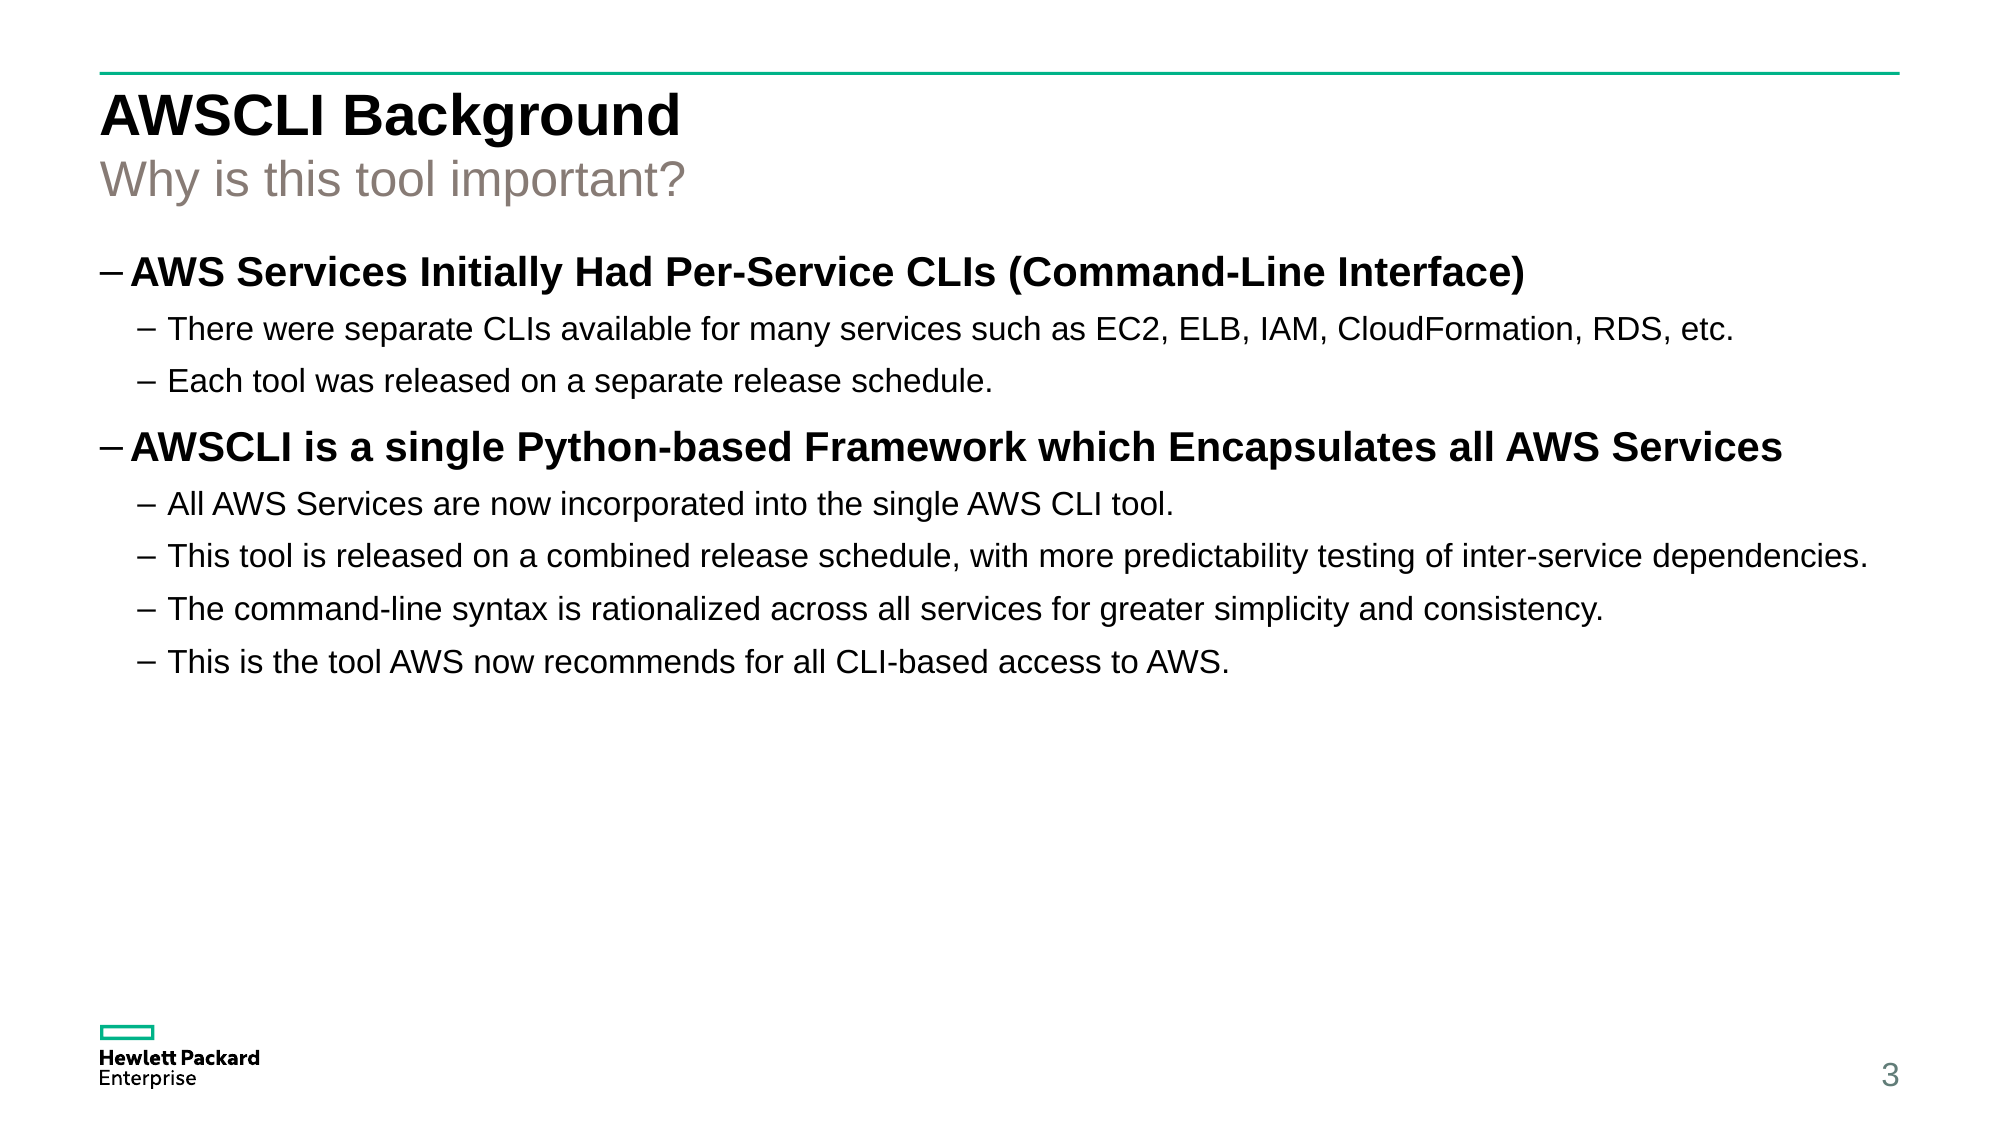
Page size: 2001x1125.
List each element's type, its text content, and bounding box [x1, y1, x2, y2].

title AWSCLI Background [99, 85, 1900, 153]
list AWS Services Initially Had Per-Service CLIs (Command-Line Interface) There were separate CLIs available for many services such as EC2, ELB, IAM, CloudFormation, RDS, etc. Each tool was released on a separate release schedule. AWSCLI is a single Python-based Framework which Encapsulates all AWS Services All AWS Services are now incorporated into the single AWS CLI tool. This tool is released on a combined release schedule, with more predictability testing of inter-service dependencies. The command-line syntax is rationalized across all services for greater simplicity and consistency. This is the tool AWS now recommends for all CLI-based access to AWS. [99, 249, 1900, 1000]
slide_number 3 [1812, 1054, 1900, 1093]
list Why is this tool important? [99, 153, 1900, 216]
